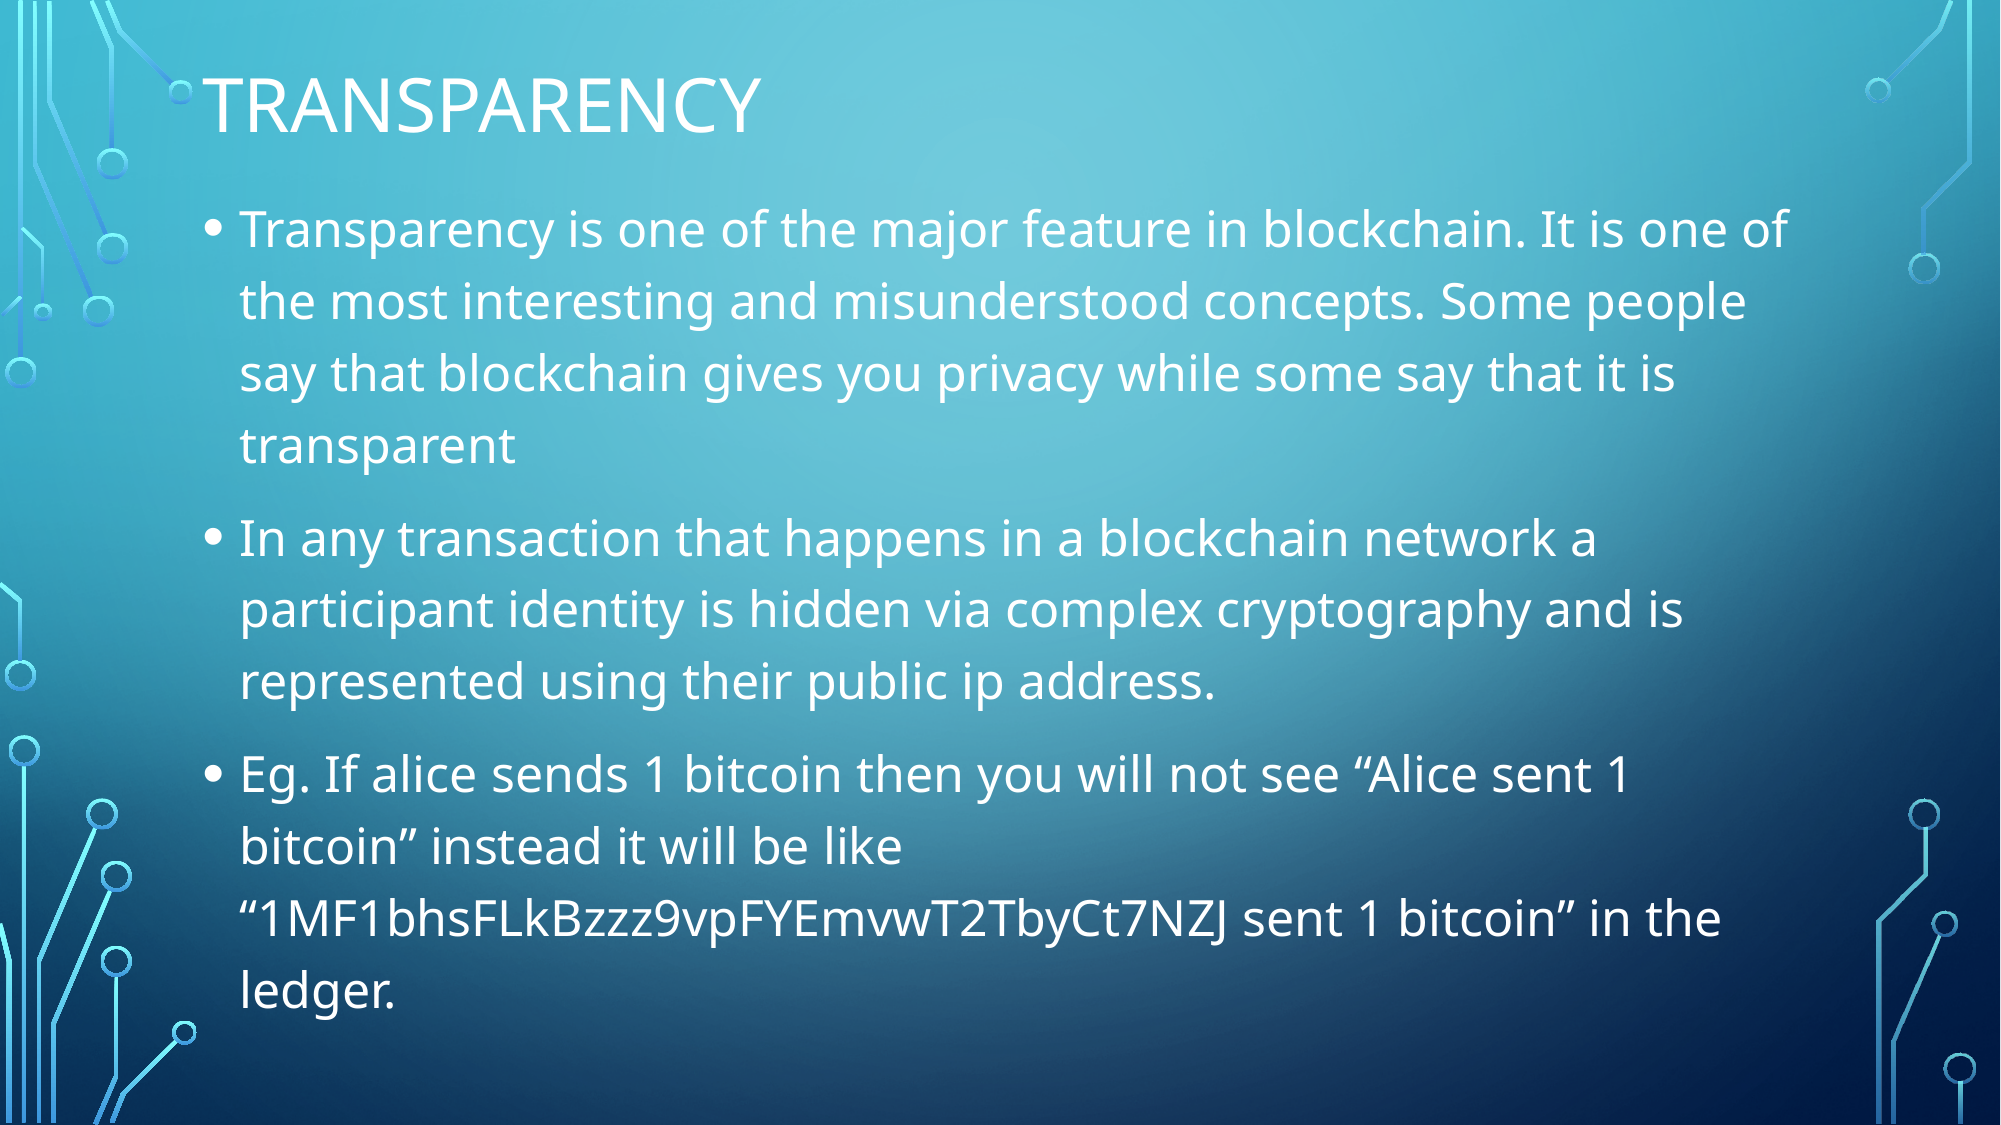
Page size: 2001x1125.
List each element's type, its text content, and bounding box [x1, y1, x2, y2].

title Transparency [187, 39, 1813, 177]
list Transparency is one of the major feature in blockchain. It is one of the most interesting and misunderstood concepts. Some people say that blockchain gives you privacy while some say that it is transparent In any transaction that happens in a blockchain network a participant identity is hidden via complex cryptography and is represented using their public ip address. Eg. If alice sends 1 bitcoin then you will not see “Alice sent 1 bitcoin” instead it will be like “1MF1bhsFLkBzzz9vpFYEmvwT2TbyCt7NZJ sent 1 bitcoin” in the ledger. [187, 177, 1813, 950]
